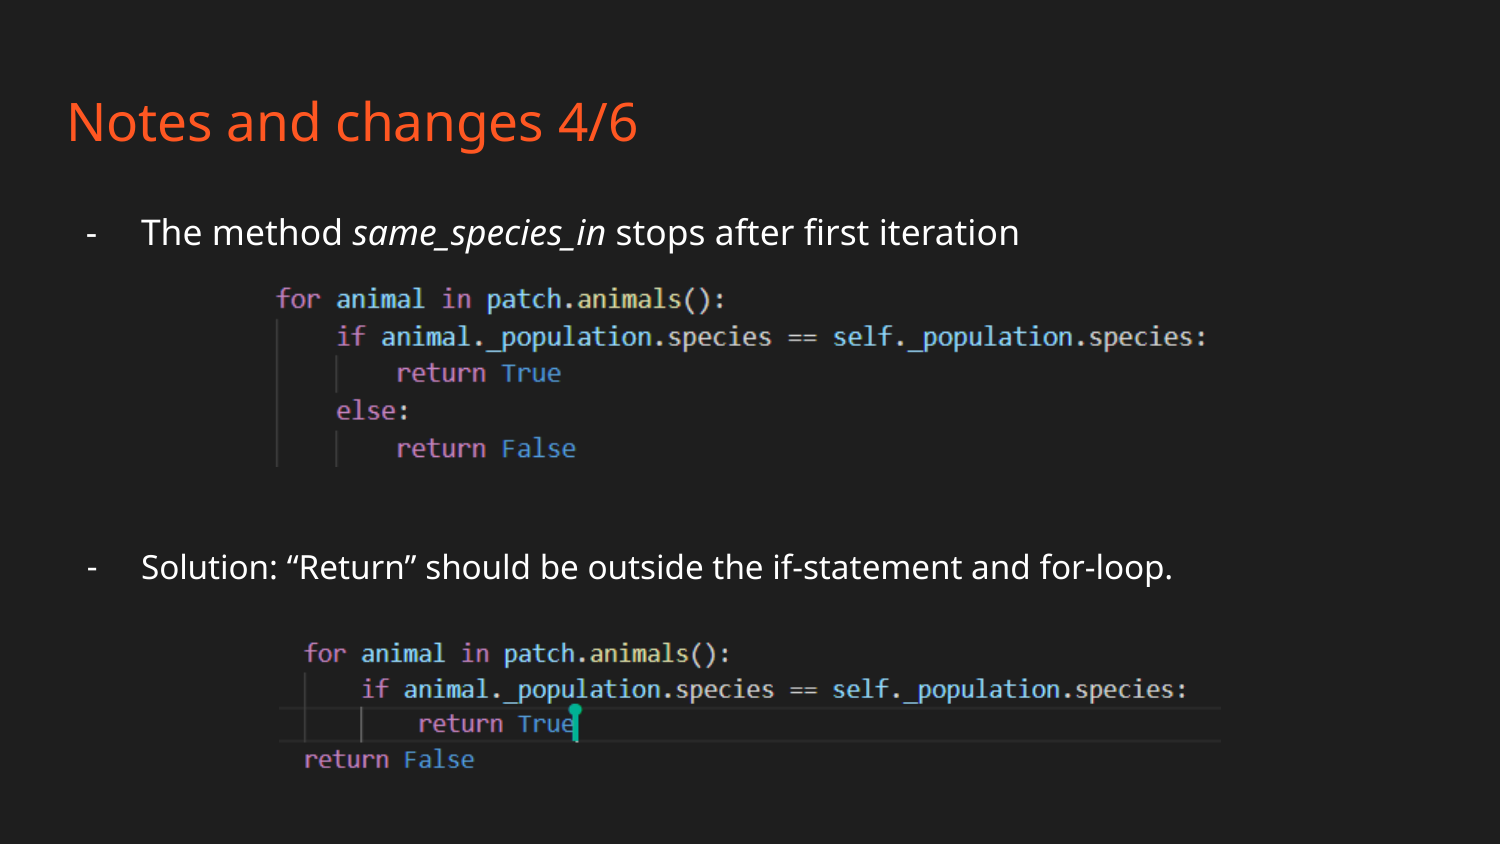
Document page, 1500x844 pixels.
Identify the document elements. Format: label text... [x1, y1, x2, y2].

text_box Solution: “Return” should be outside the if-statement and for-loop. [51, 525, 1449, 602]
picture [270, 269, 1230, 467]
title Notes and changes 4/6 [51, 72, 1449, 167]
list The method same_species_in stops after first iteration [51, 189, 1449, 504]
picture [279, 622, 1221, 786]
